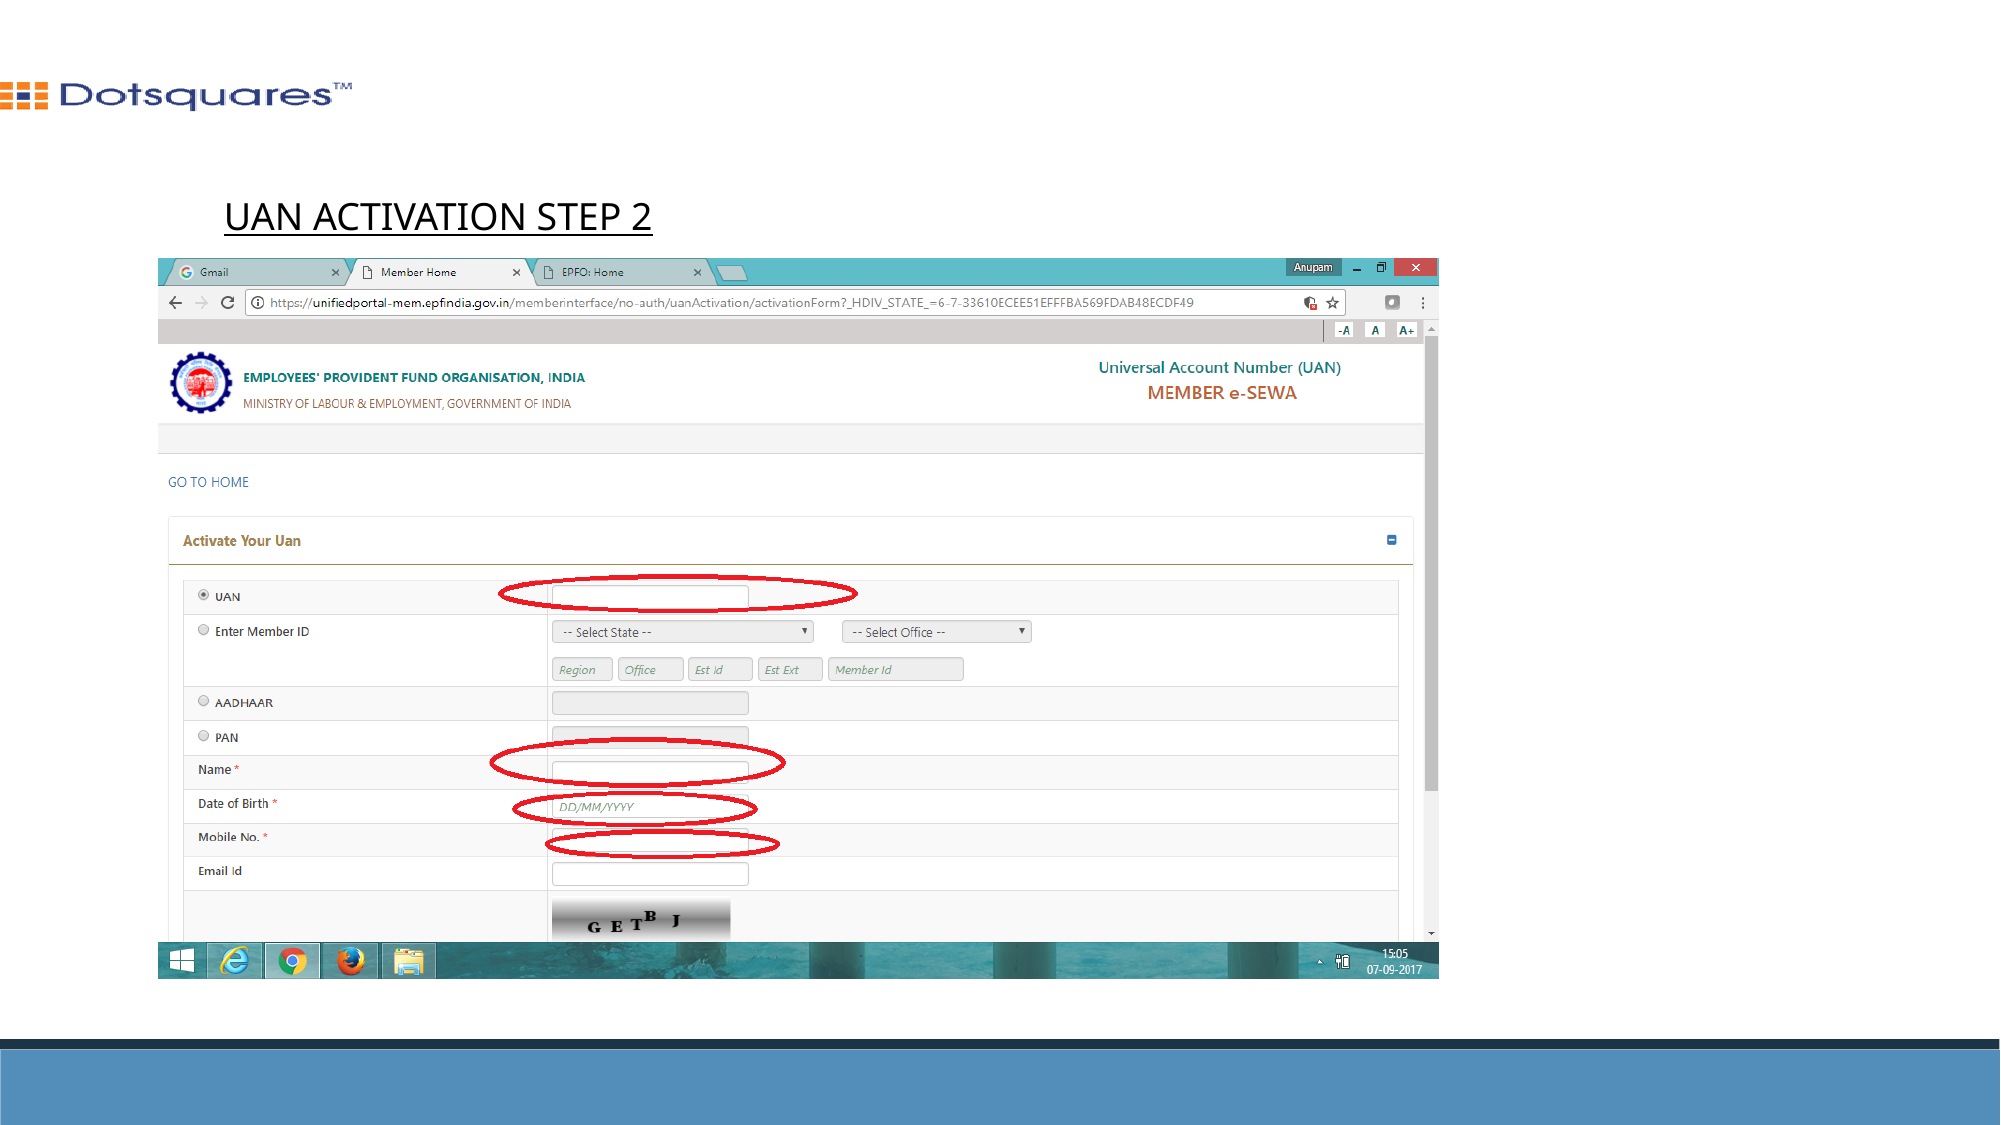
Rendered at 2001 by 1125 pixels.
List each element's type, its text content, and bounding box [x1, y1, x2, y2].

picture [0, 0, 353, 197]
text_box UAN ACTIVATION STEP 2 [209, 185, 719, 246]
picture [157, 258, 1439, 980]
